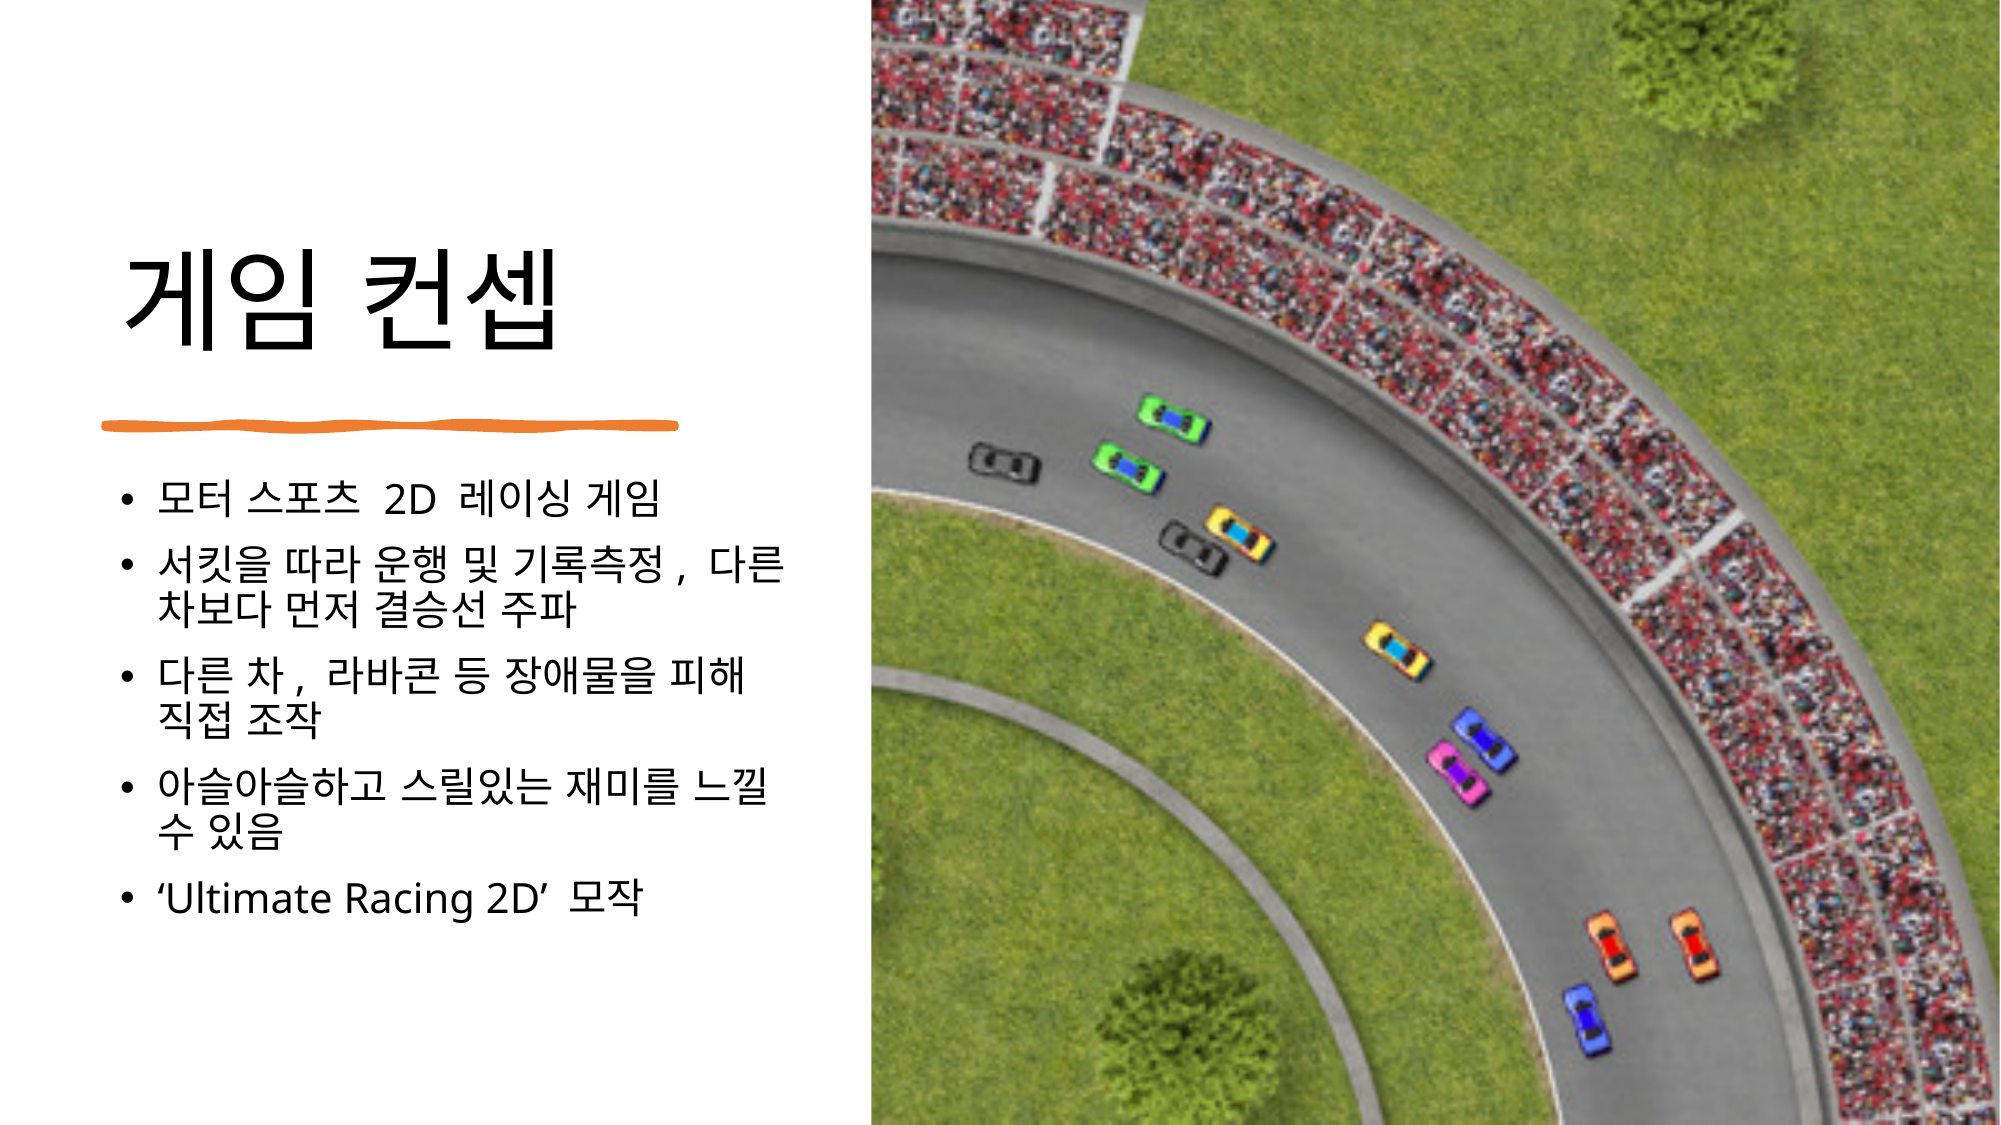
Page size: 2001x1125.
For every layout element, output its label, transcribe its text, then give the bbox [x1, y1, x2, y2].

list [871, 0, 2000, 1125]
text_box [103, 421, 676, 431]
text_box [0, 0, 871, 1125]
list 모터 스포츠 2D 레이싱 게임 서킷을 따라 운행 및 기록측정, 다른 차보다 먼저 결승선 주파 다른 차, 라바콘 등 장애물을 피해 직접 조작 아슬아슬하고 스릴있는 재미를 느낄 수 있음 ‘Ultimate Racing 2D’ 모작 [105, 471, 802, 1016]
title 게임 컨셉 [105, 53, 822, 375]
